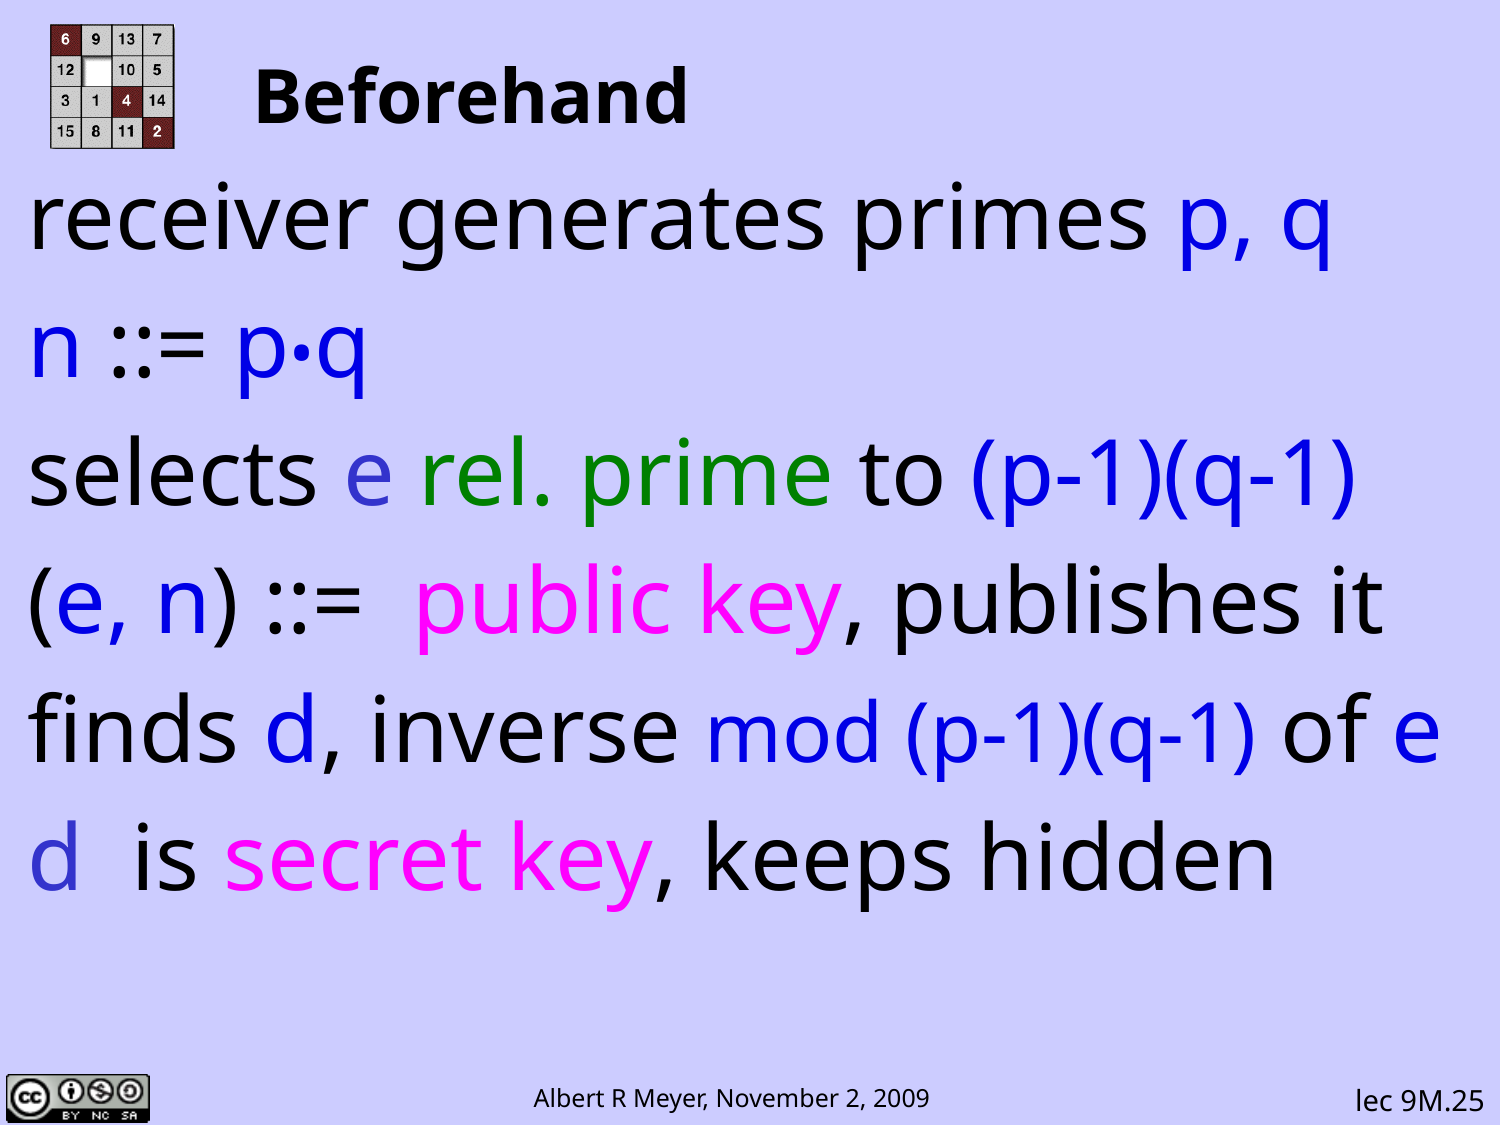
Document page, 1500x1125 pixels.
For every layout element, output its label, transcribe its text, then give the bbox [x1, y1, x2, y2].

list receiver generates primes p, q n ::= p•q selects e rel. prime to (p-1)(q-1) (e, n) ::= public key, publishes it finds d, inverse mod (p-1)(q-1) of e d is secret key, keeps hidden [12, 149, 1488, 976]
picture [50, 24, 175, 149]
title Beforehand [237, 0, 1476, 149]
picture [6, 1074, 150, 1123]
slide_number lec 9M.25 [1062, 1074, 1500, 1125]
